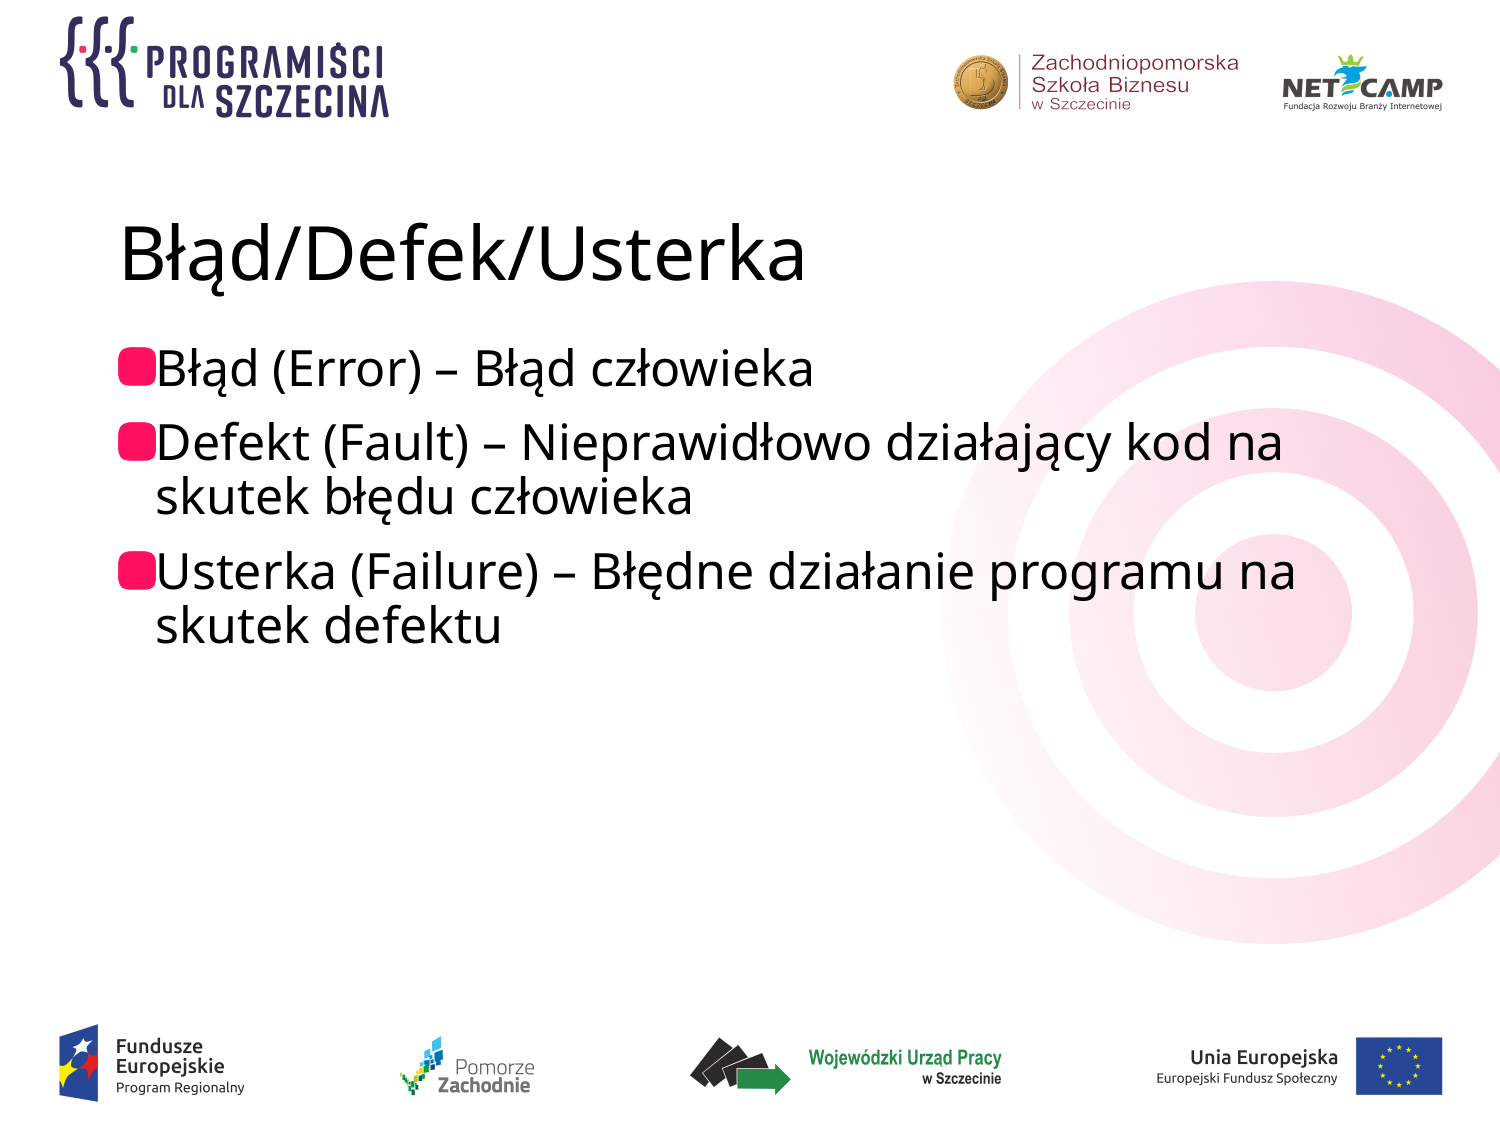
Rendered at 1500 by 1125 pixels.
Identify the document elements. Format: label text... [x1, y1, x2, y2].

list Błąd (Error) – Błąd człowieka Defekt (Fault) – Nieprawidłowo działający kod na skutek błędu człowieka Usterka (Failure) – Błędne działanie programu na skutek defektu [103, 335, 1397, 1014]
title Błąd/Defek/Usterka [103, 196, 1397, 318]
picture [0, 0, 1500, 1125]
